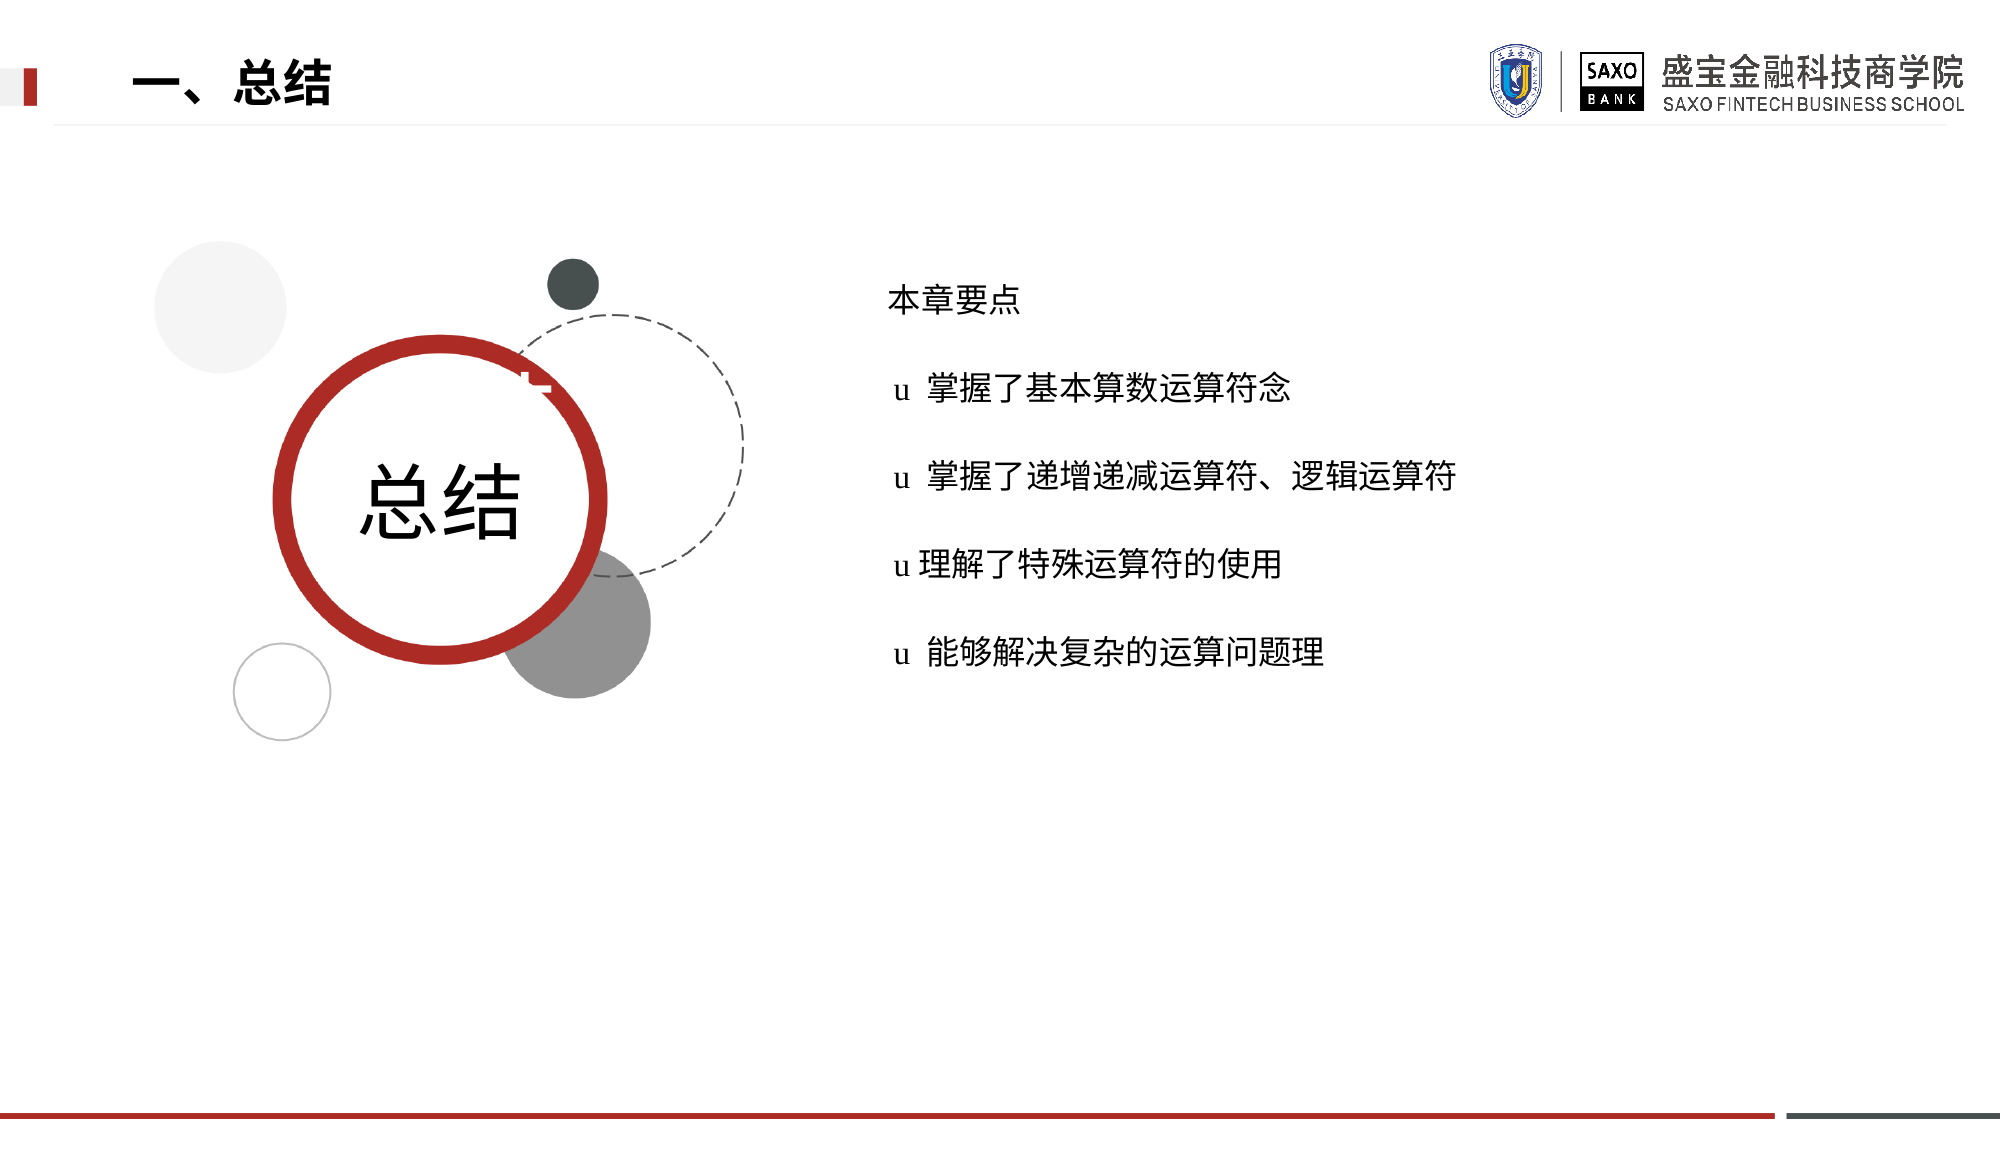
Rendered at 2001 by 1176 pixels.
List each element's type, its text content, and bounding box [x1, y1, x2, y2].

picture [0, 68, 37, 106]
picture [1489, 43, 1964, 118]
text_box u理解了特殊运算符的使用 [893, 537, 1608, 584]
text_box 一、总结 [131, 42, 966, 112]
text_box 本章要点 [887, 273, 1365, 320]
text_box u 掌握了基本算数运算符念 [893, 361, 1594, 408]
text_box u 能够解决复杂的运算问题理 [893, 625, 1808, 671]
picture [1786, 1112, 2000, 1119]
text_box u 掌握了递增递减运算符、逻辑运算符 [893, 449, 1708, 496]
picture [151, 239, 744, 742]
picture [0, 1112, 1775, 1119]
